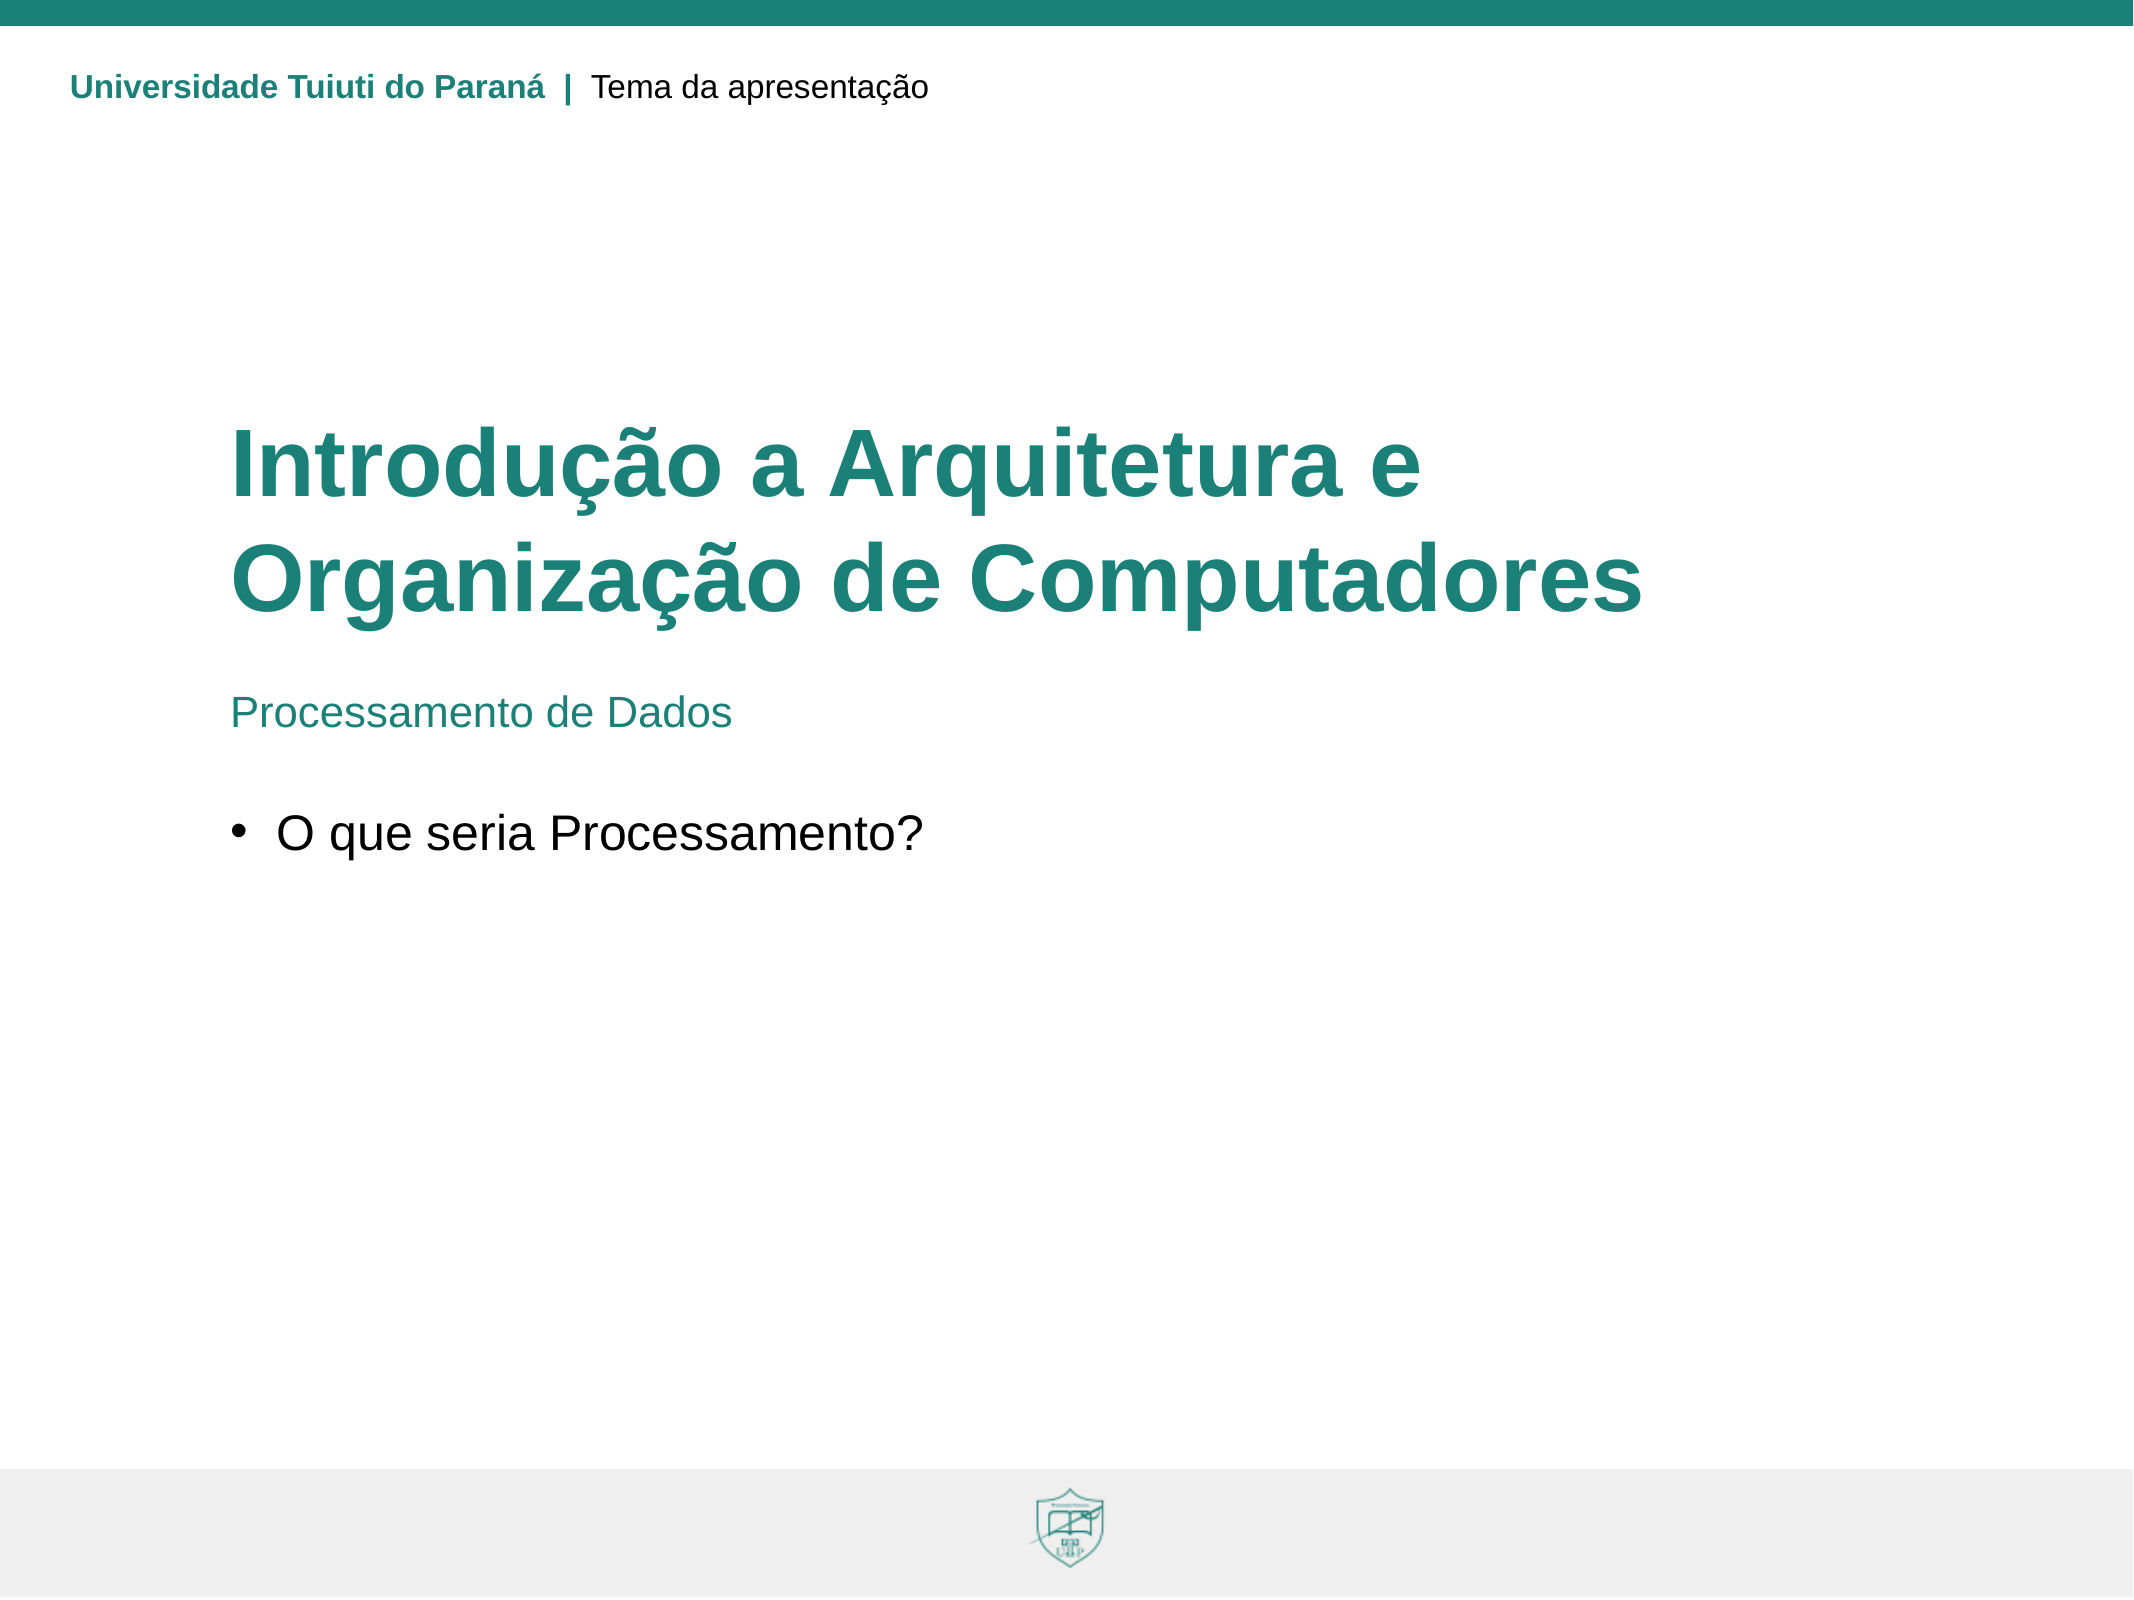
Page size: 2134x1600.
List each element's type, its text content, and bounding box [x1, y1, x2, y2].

text_box Introdução a Arquitetura e Organização de Computadores Processamento de Dados O que seria Processamento? [223, 394, 1910, 957]
picture [0, 0, 2134, 26]
picture [0, 1469, 2134, 1598]
text_box Universidade Tuiuti do Paraná | Tema da apresentação [63, 59, 936, 112]
